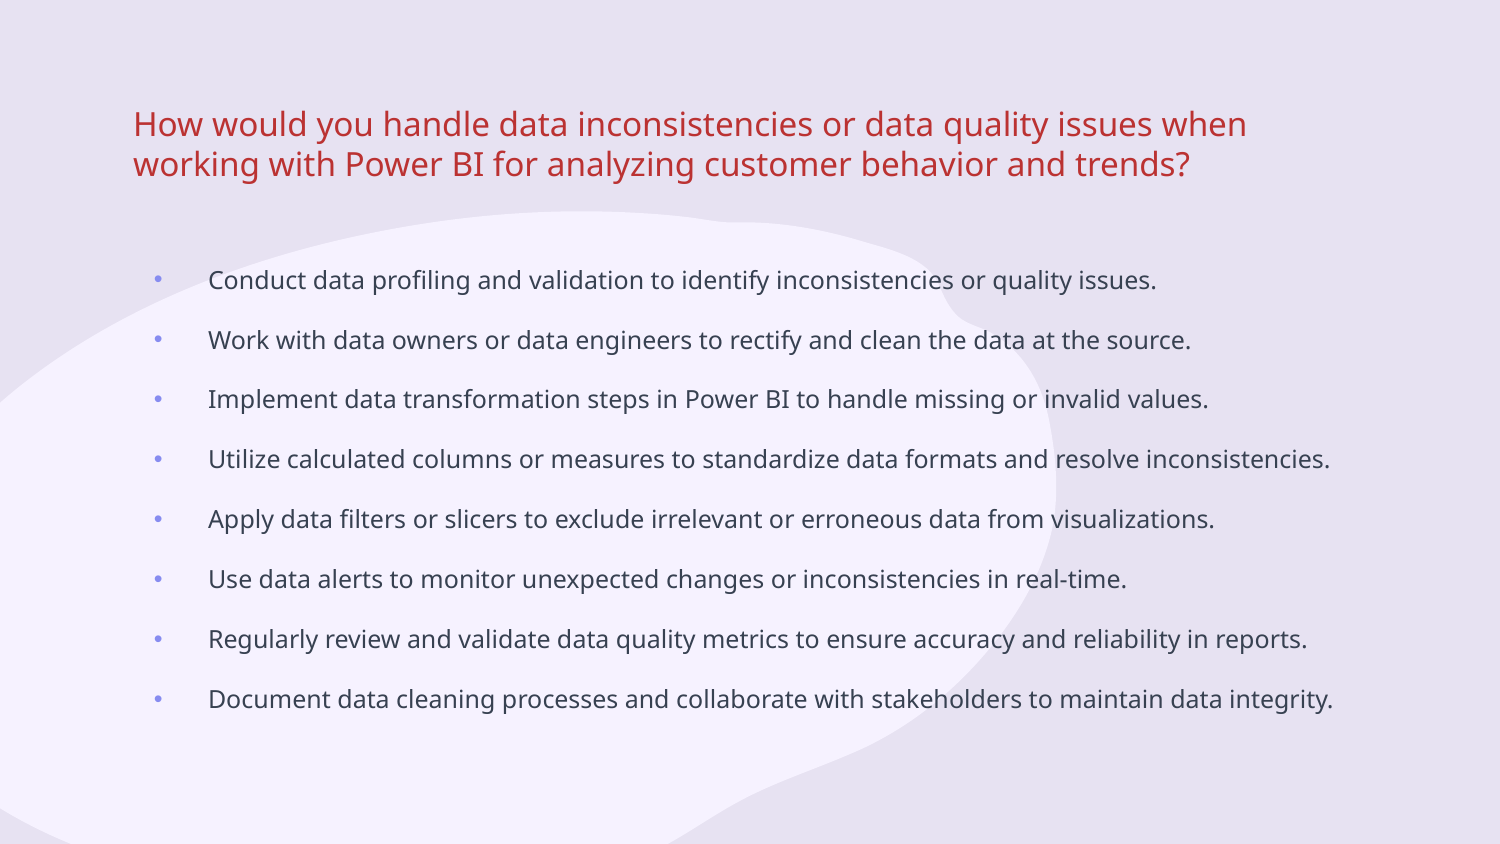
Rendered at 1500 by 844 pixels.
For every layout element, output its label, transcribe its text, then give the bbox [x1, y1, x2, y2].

list Conduct data profiling and validation to identify inconsistencies or quality issues. Work with data owners or data engineers to rectify and clean the data at the source. Implement data transformation steps in Power BI to handle missing or invalid values. Utilize calculated columns or measures to standardize data formats and resolve inconsistencies. Apply data filters or slicers to exclude irrelevant or erroneous data from visualizations. Use data alerts to monitor unexpected changes or inconsistencies in real-time. Regularly review and validate data quality metrics to ensure accuracy and reliability in reports. Document data cleaning processes and collaborate with stakeholders to maintain data integrity. [118, 249, 1382, 827]
title How would you handle data inconsistencies or data quality issues when working with Power BI for analyzing customer behavior and trends? [118, 88, 1382, 189]
